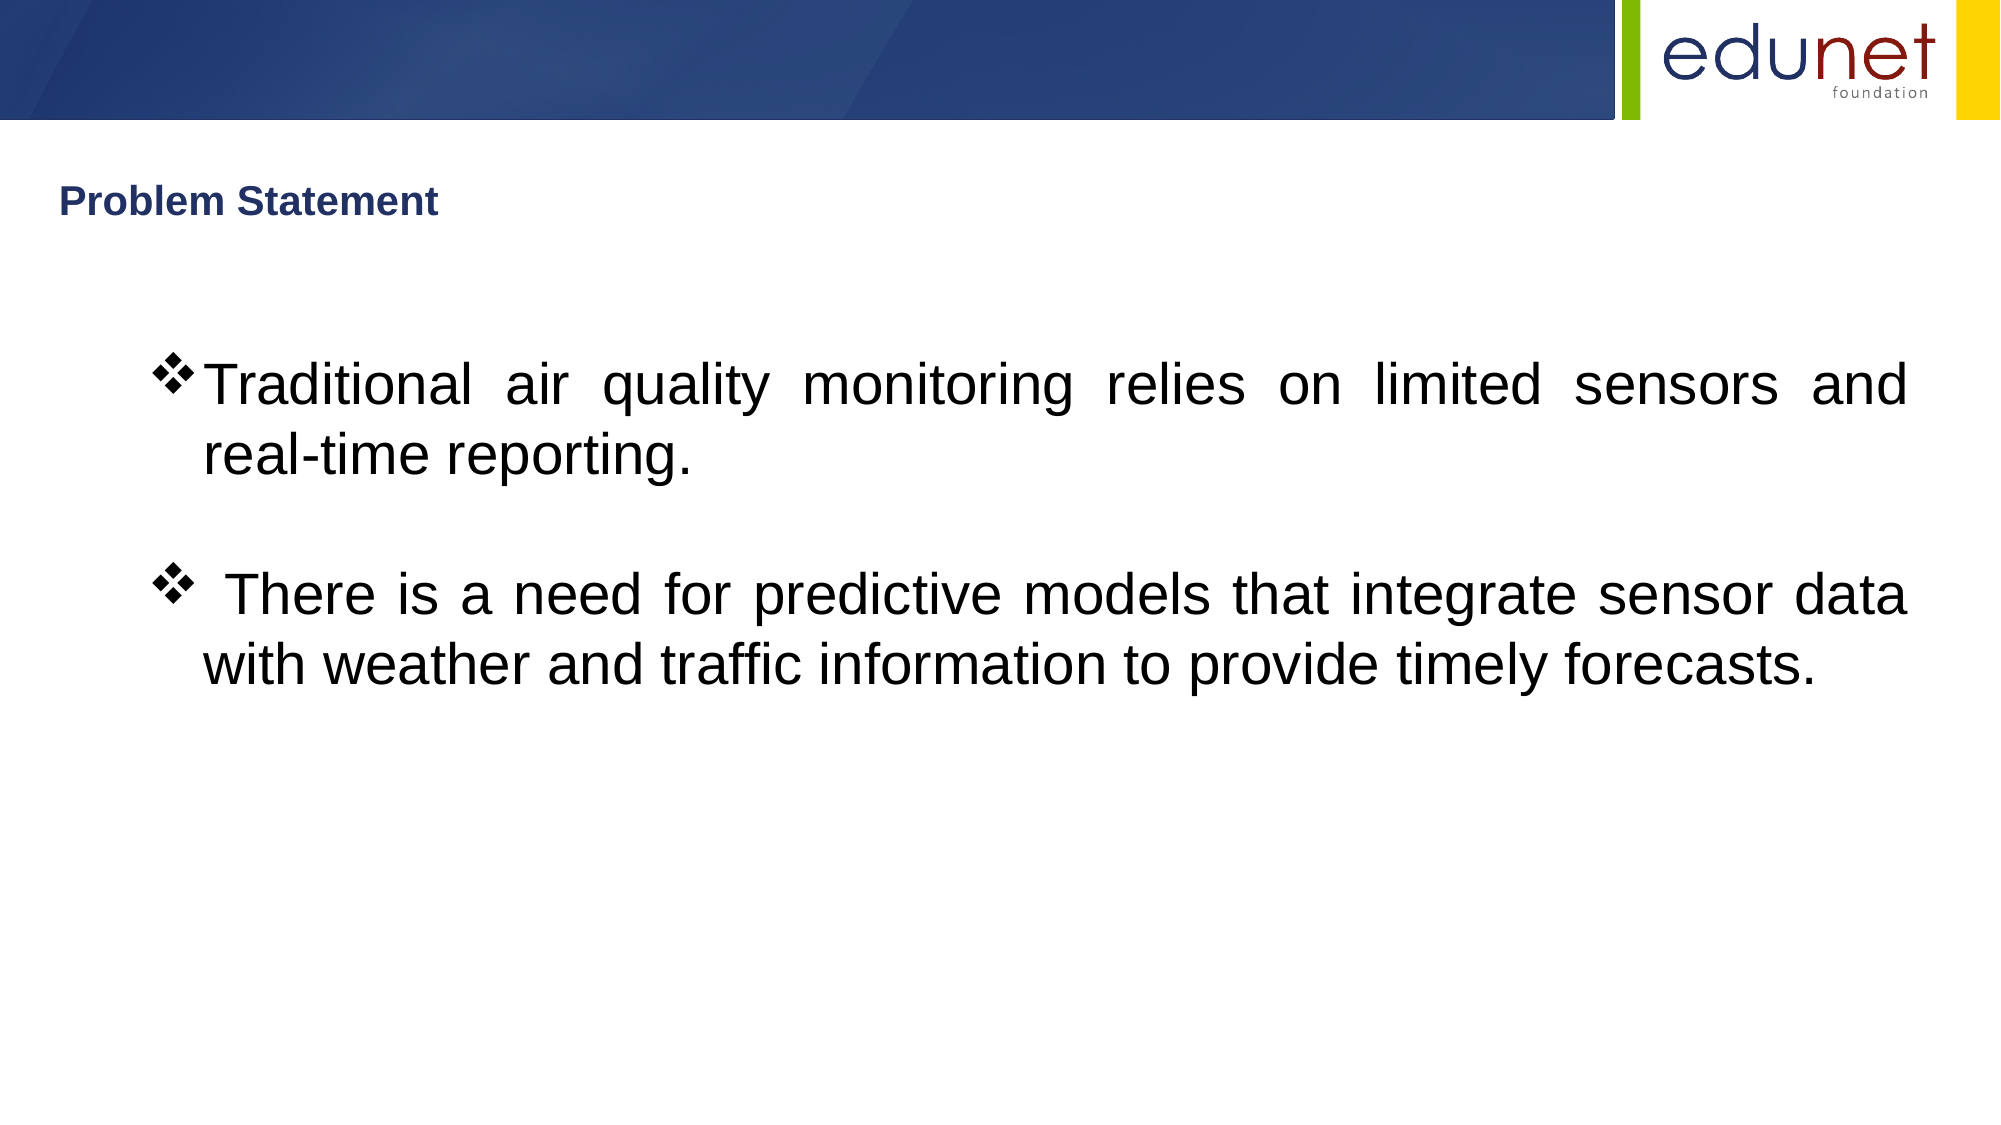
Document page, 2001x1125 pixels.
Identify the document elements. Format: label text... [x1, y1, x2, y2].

picture [1652, 12, 1948, 108]
text_box Traditional air quality monitoring relies on limited sensors and real-time reporting. There is a need for predictive models that integrate sensor data with weather and traffic information to provide timely forecasts. [132, 338, 1926, 704]
text_box Problem Statement [43, 166, 1045, 232]
